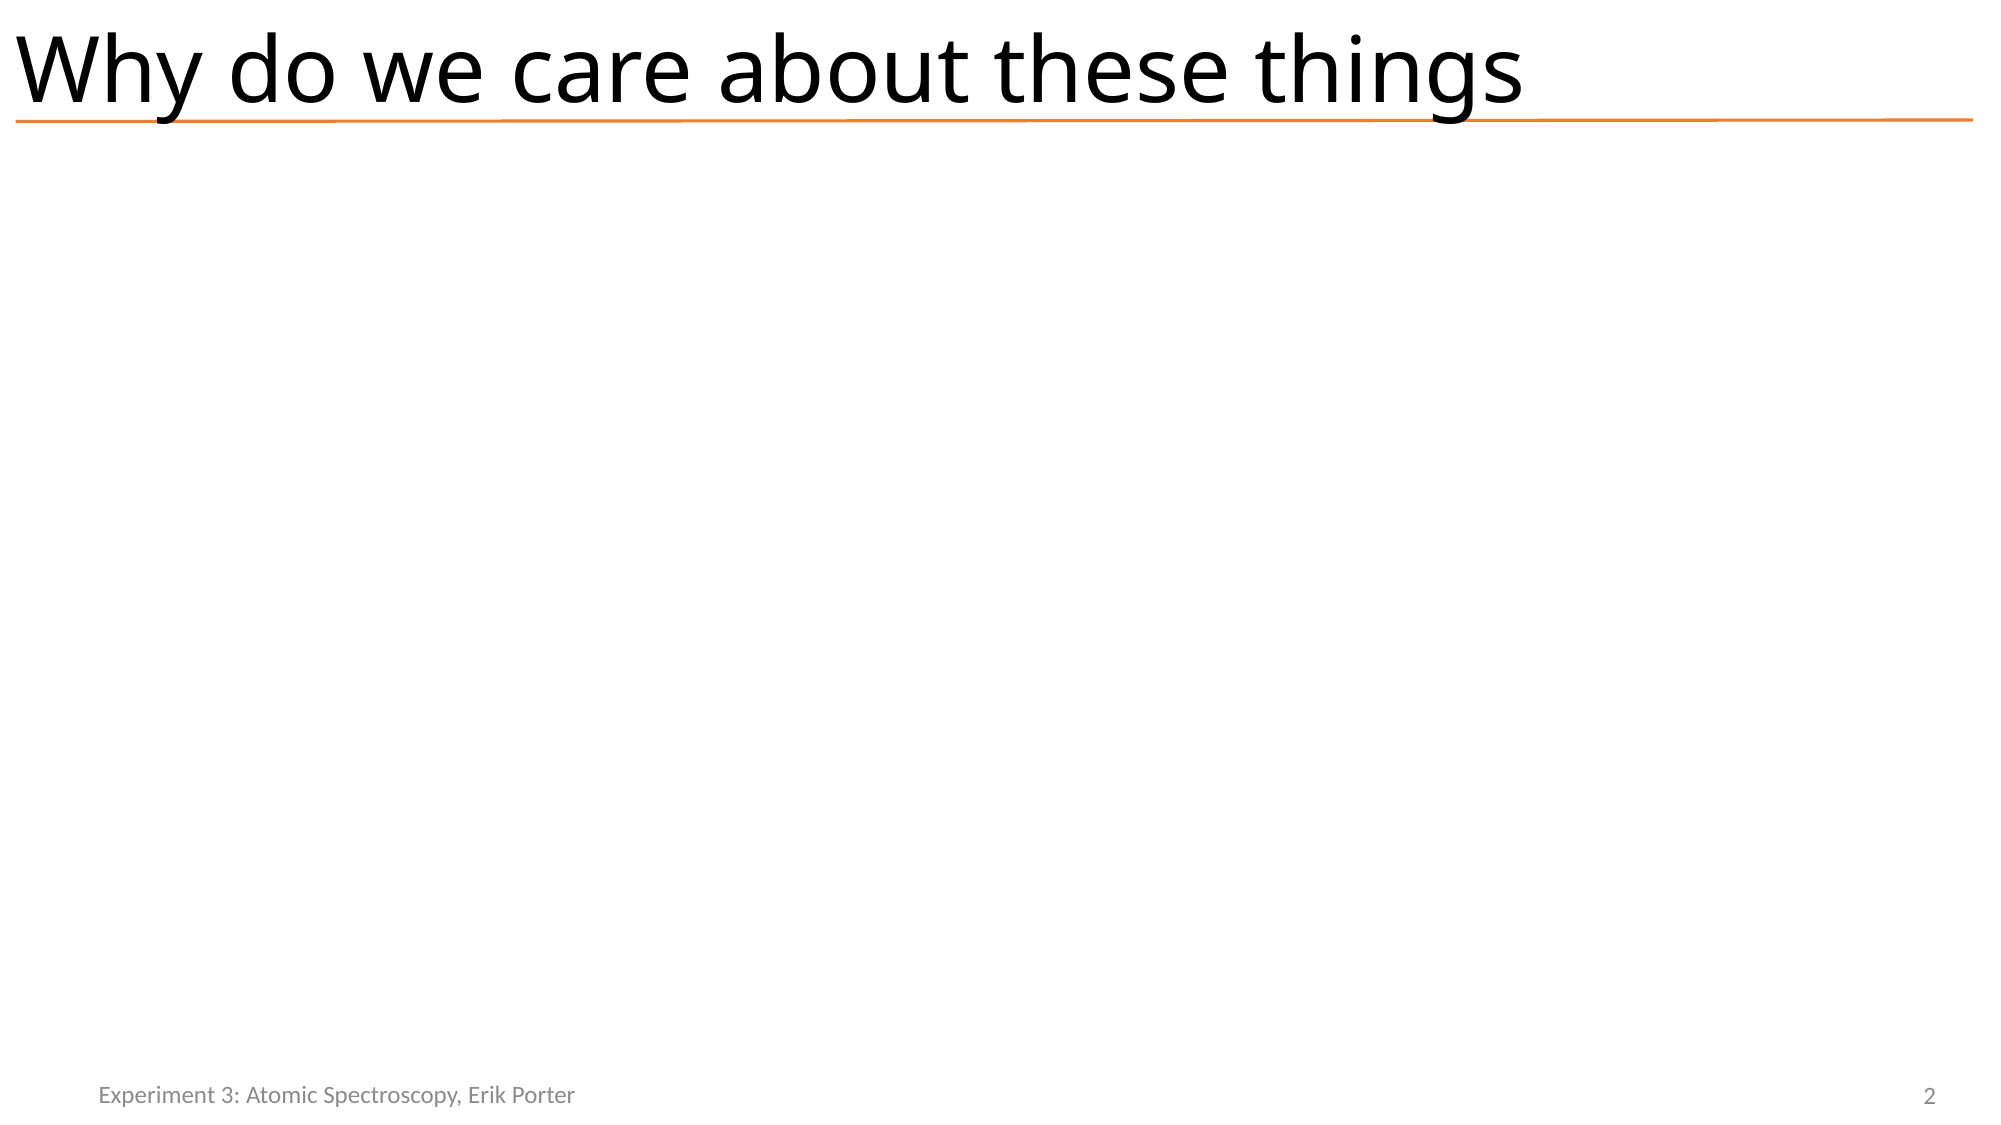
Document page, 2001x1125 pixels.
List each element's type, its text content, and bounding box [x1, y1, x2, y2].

slide_number 2 [1501, 1065, 1952, 1125]
footer Experiment 3: Atomic Spectroscopy, Erik Porter [0, 1063, 675, 1124]
title Why do we care about these things [0, 1, 1865, 143]
